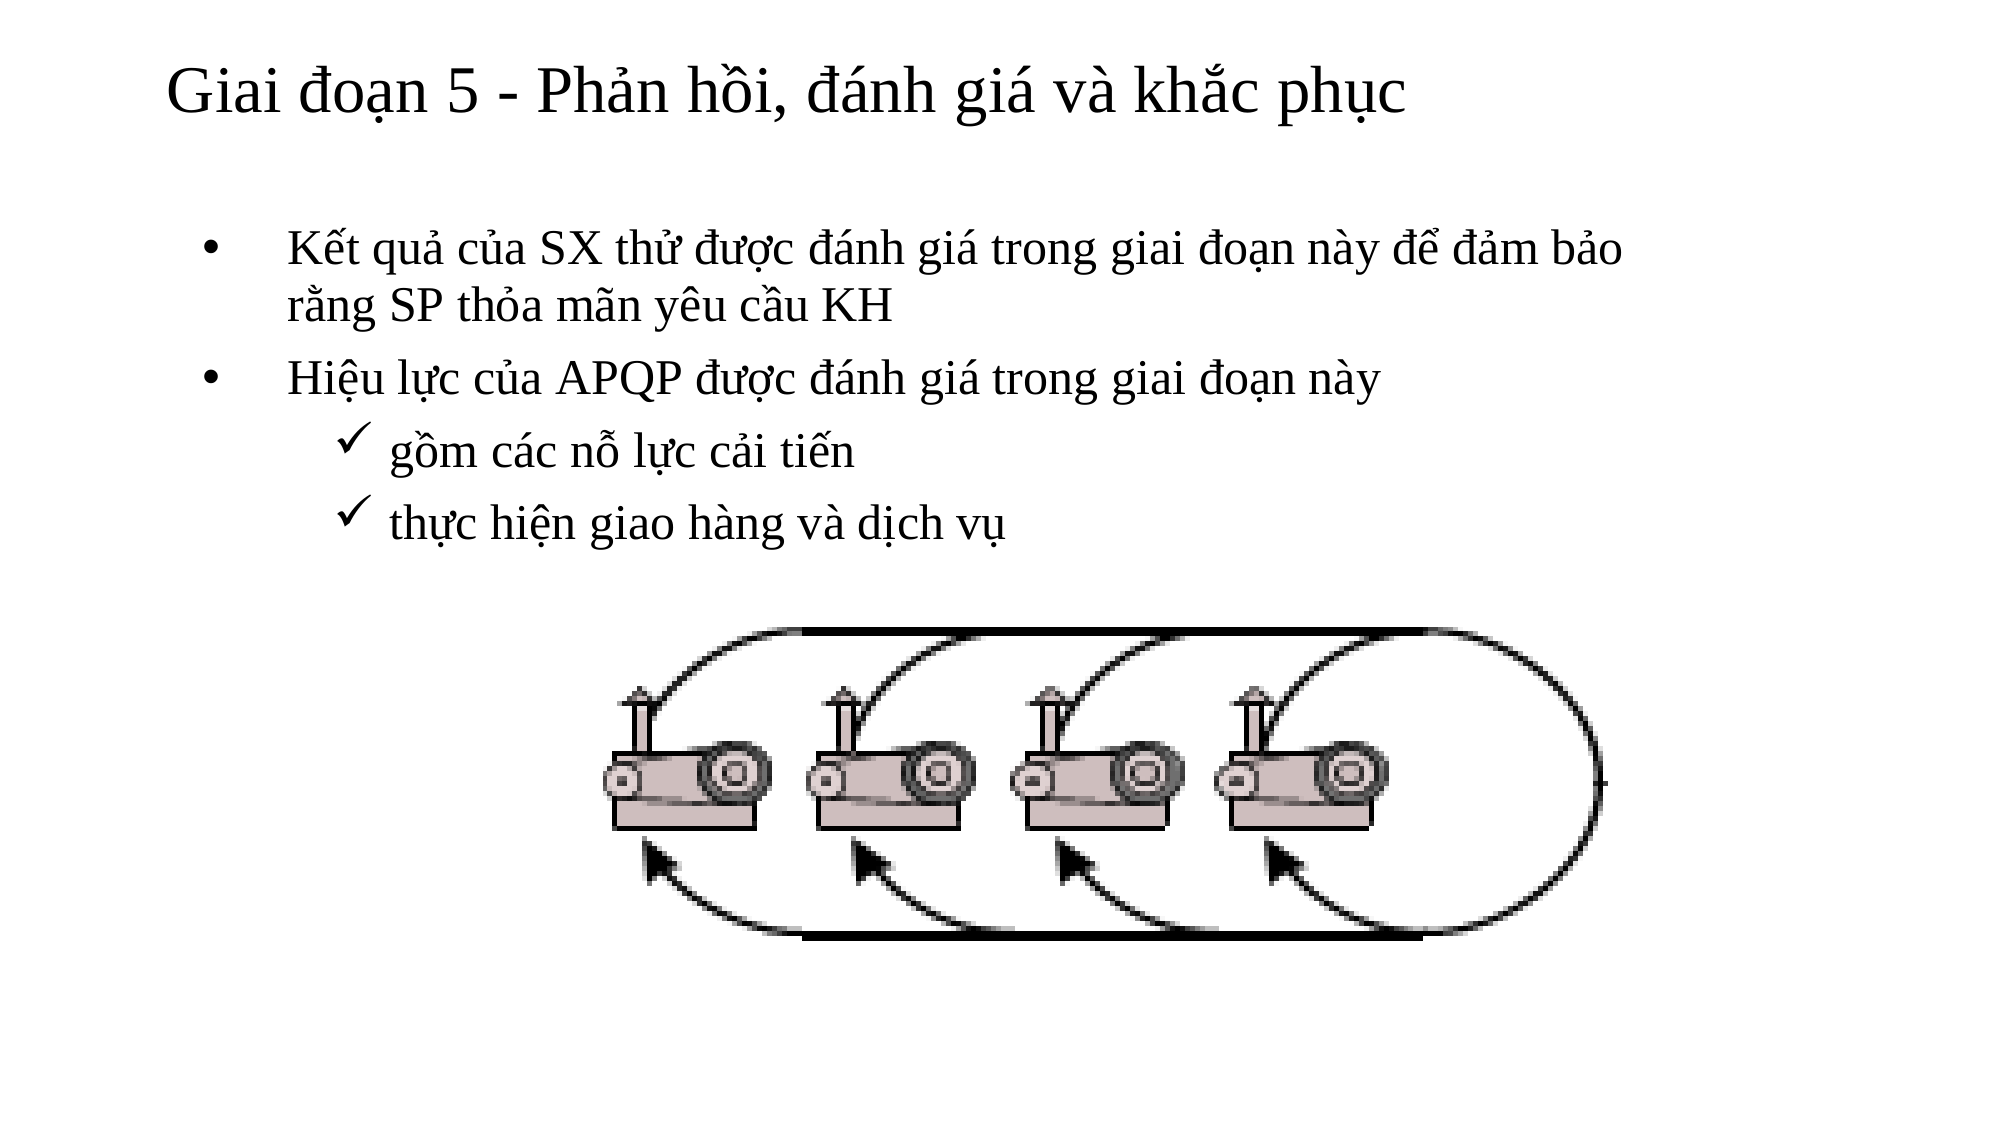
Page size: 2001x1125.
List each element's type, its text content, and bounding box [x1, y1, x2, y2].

text_box Giai đoạn 5 - Phản hồi, đánh giá và khắc phục Kết quả của SX thử được đánh giá trong giai đoạn này để đảm bảo rằng SP thỏa mãn yêu cầu KH Hiệu lực của APQP được đánh giá trong giai đoạn này gồm các nỗ lực cải tiến thực hiện giao hàng và dịch vụ [164, 51, 1646, 701]
picture [602, 626, 1608, 941]
